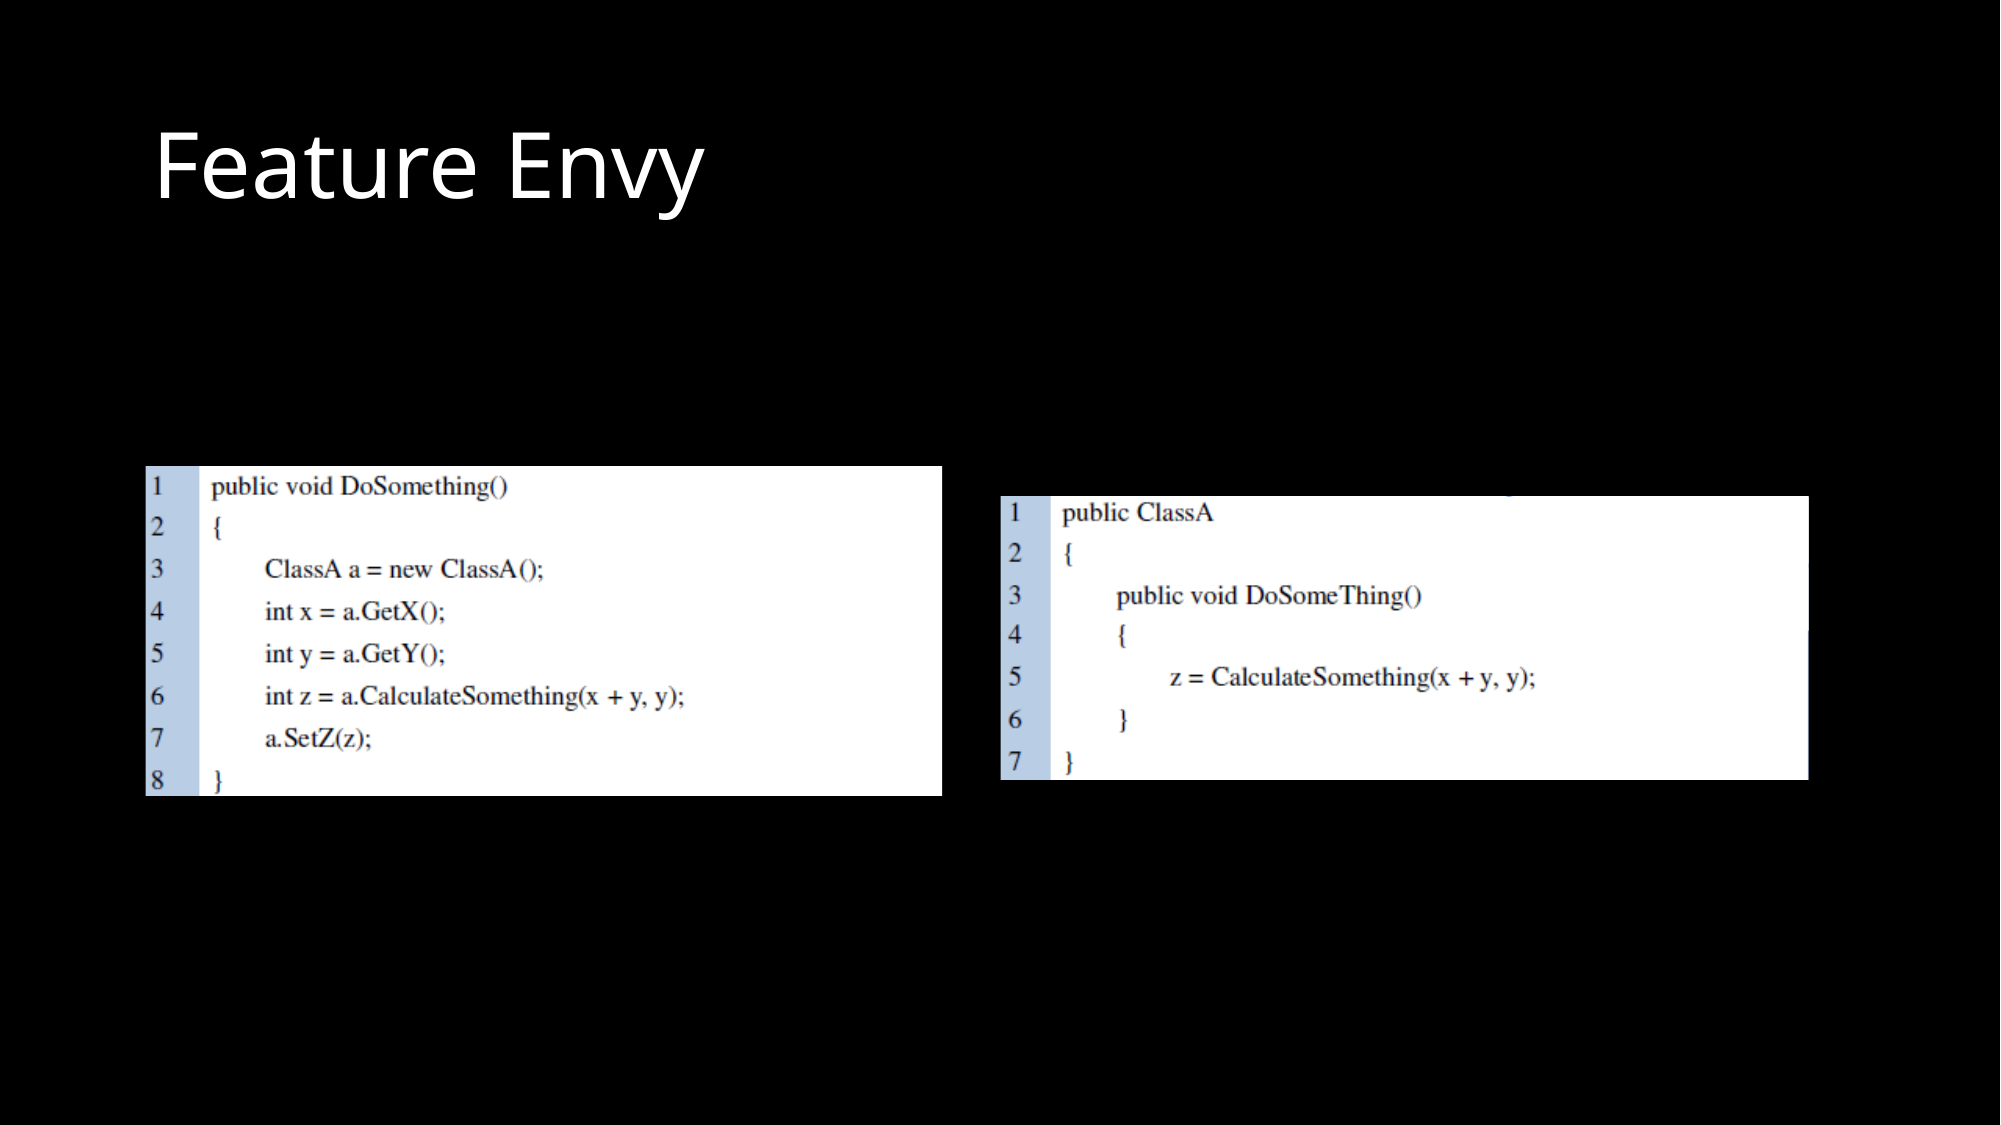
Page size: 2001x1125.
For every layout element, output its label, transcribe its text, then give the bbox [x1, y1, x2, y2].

title Feature Envy [137, 59, 1863, 278]
picture [145, 465, 943, 796]
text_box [1000, 496, 1809, 780]
